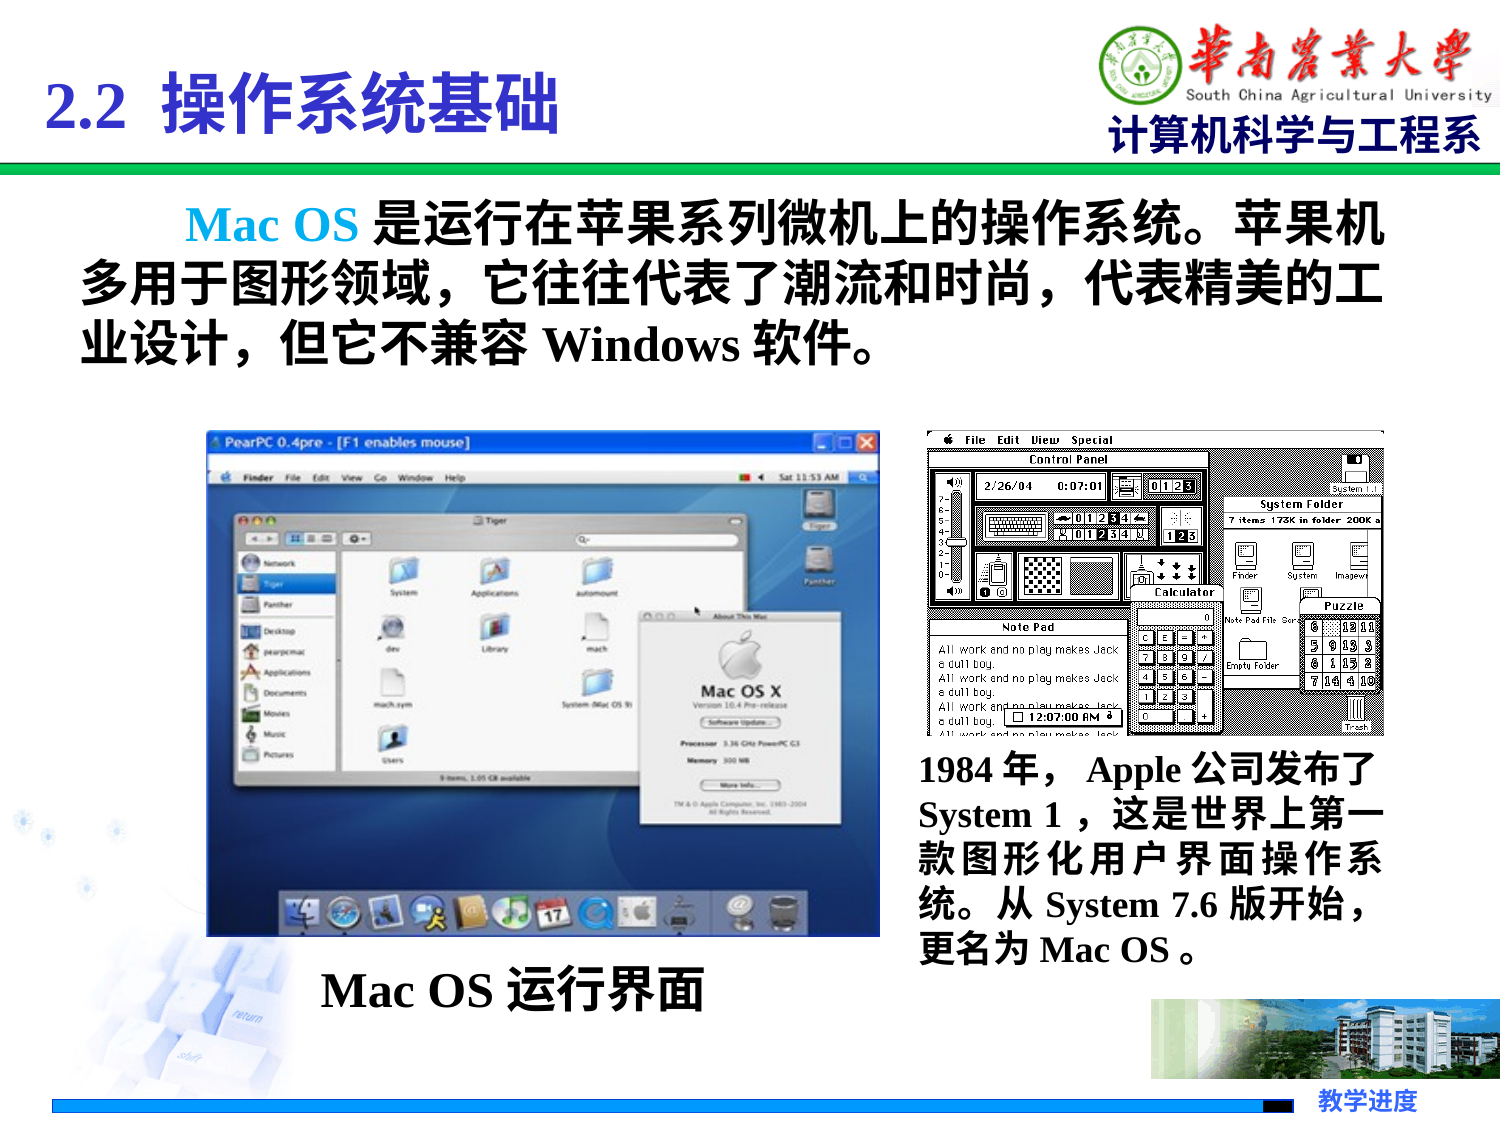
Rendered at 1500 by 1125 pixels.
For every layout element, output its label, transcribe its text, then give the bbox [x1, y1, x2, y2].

text_box 2.2 操作系统基础 [29, 54, 597, 150]
text_box 1984年，Apple公司发布了System 1，这是世界上第一款图形化用户界面操作系统。从System 7.6版开始，更名为Mac OS。 [903, 737, 1400, 967]
picture [0, 162, 1500, 175]
picture [1092, 18, 1500, 107]
picture [0, 429, 881, 1118]
text_box Mac OS是运行在苹果系列微机上的操作系统。苹果机多用于图形领域，它往往代表了潮流和时尚，代表精美的工业设计，但它不兼容Windows软件。 [64, 184, 1400, 380]
picture [1151, 999, 1500, 1079]
text_box [53, 1099, 1264, 1113]
picture [926, 429, 1384, 737]
text_box Mac OS运行界面 [277, 949, 750, 1025]
